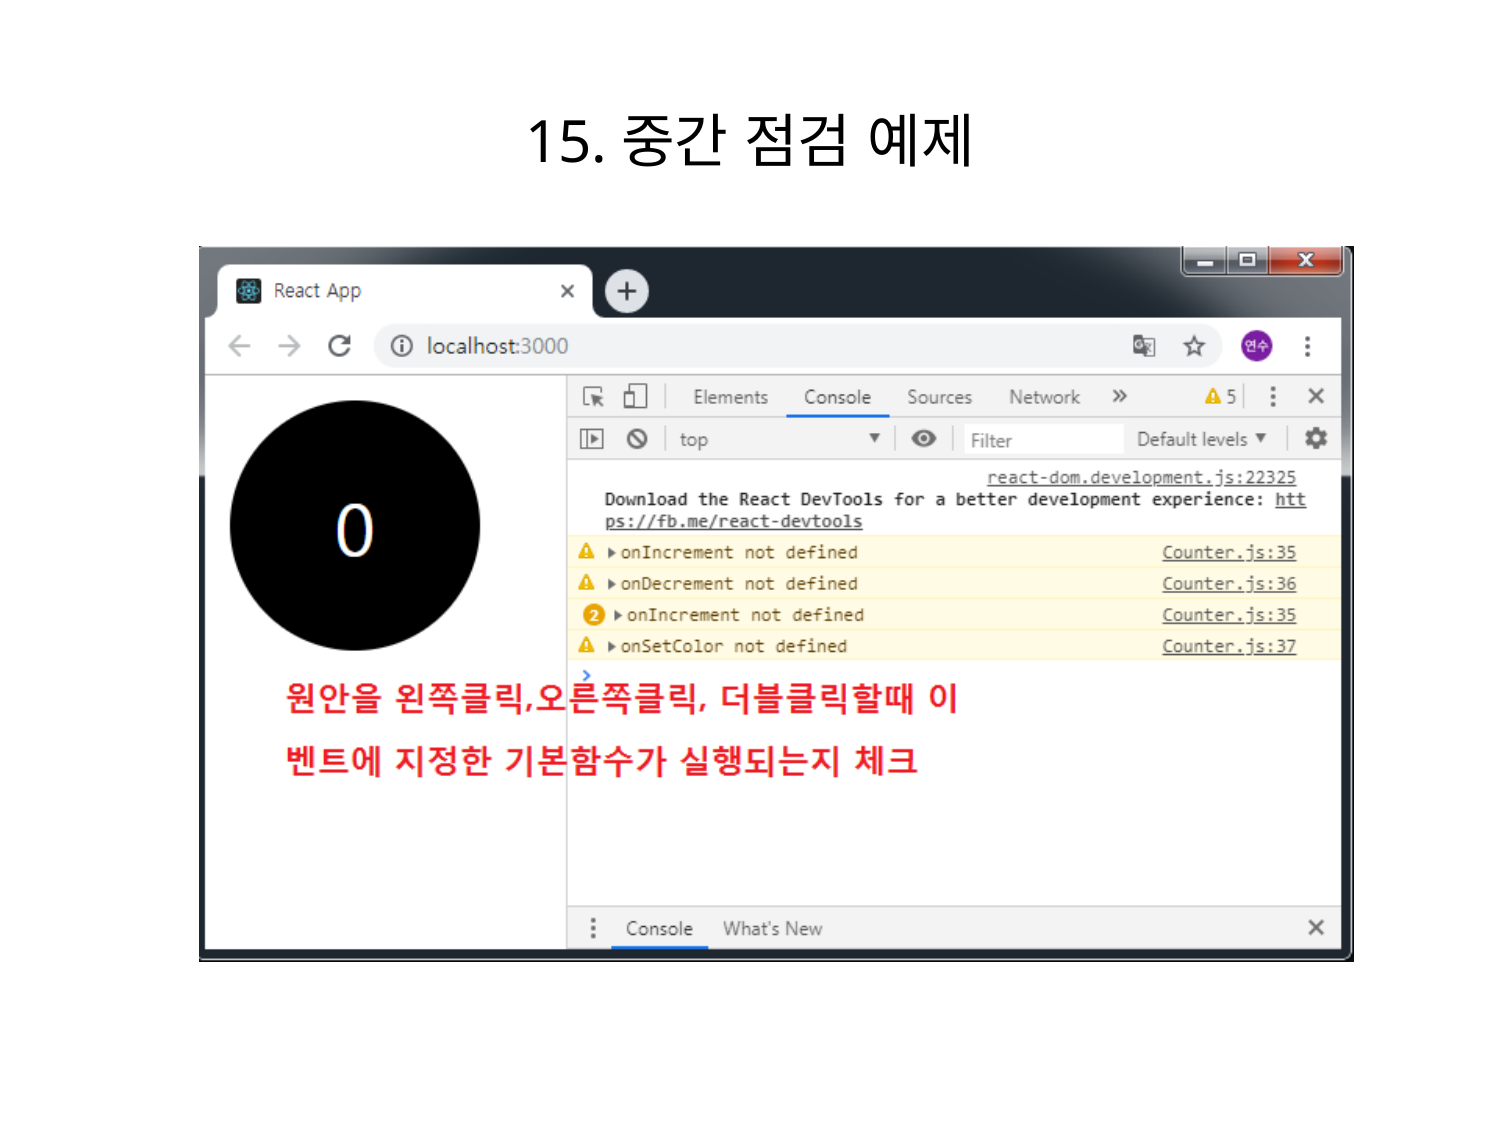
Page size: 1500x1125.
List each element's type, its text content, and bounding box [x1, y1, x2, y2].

picture [198, 245, 1355, 962]
title 15.중간 점검 예제 [75, 45, 1425, 233]
